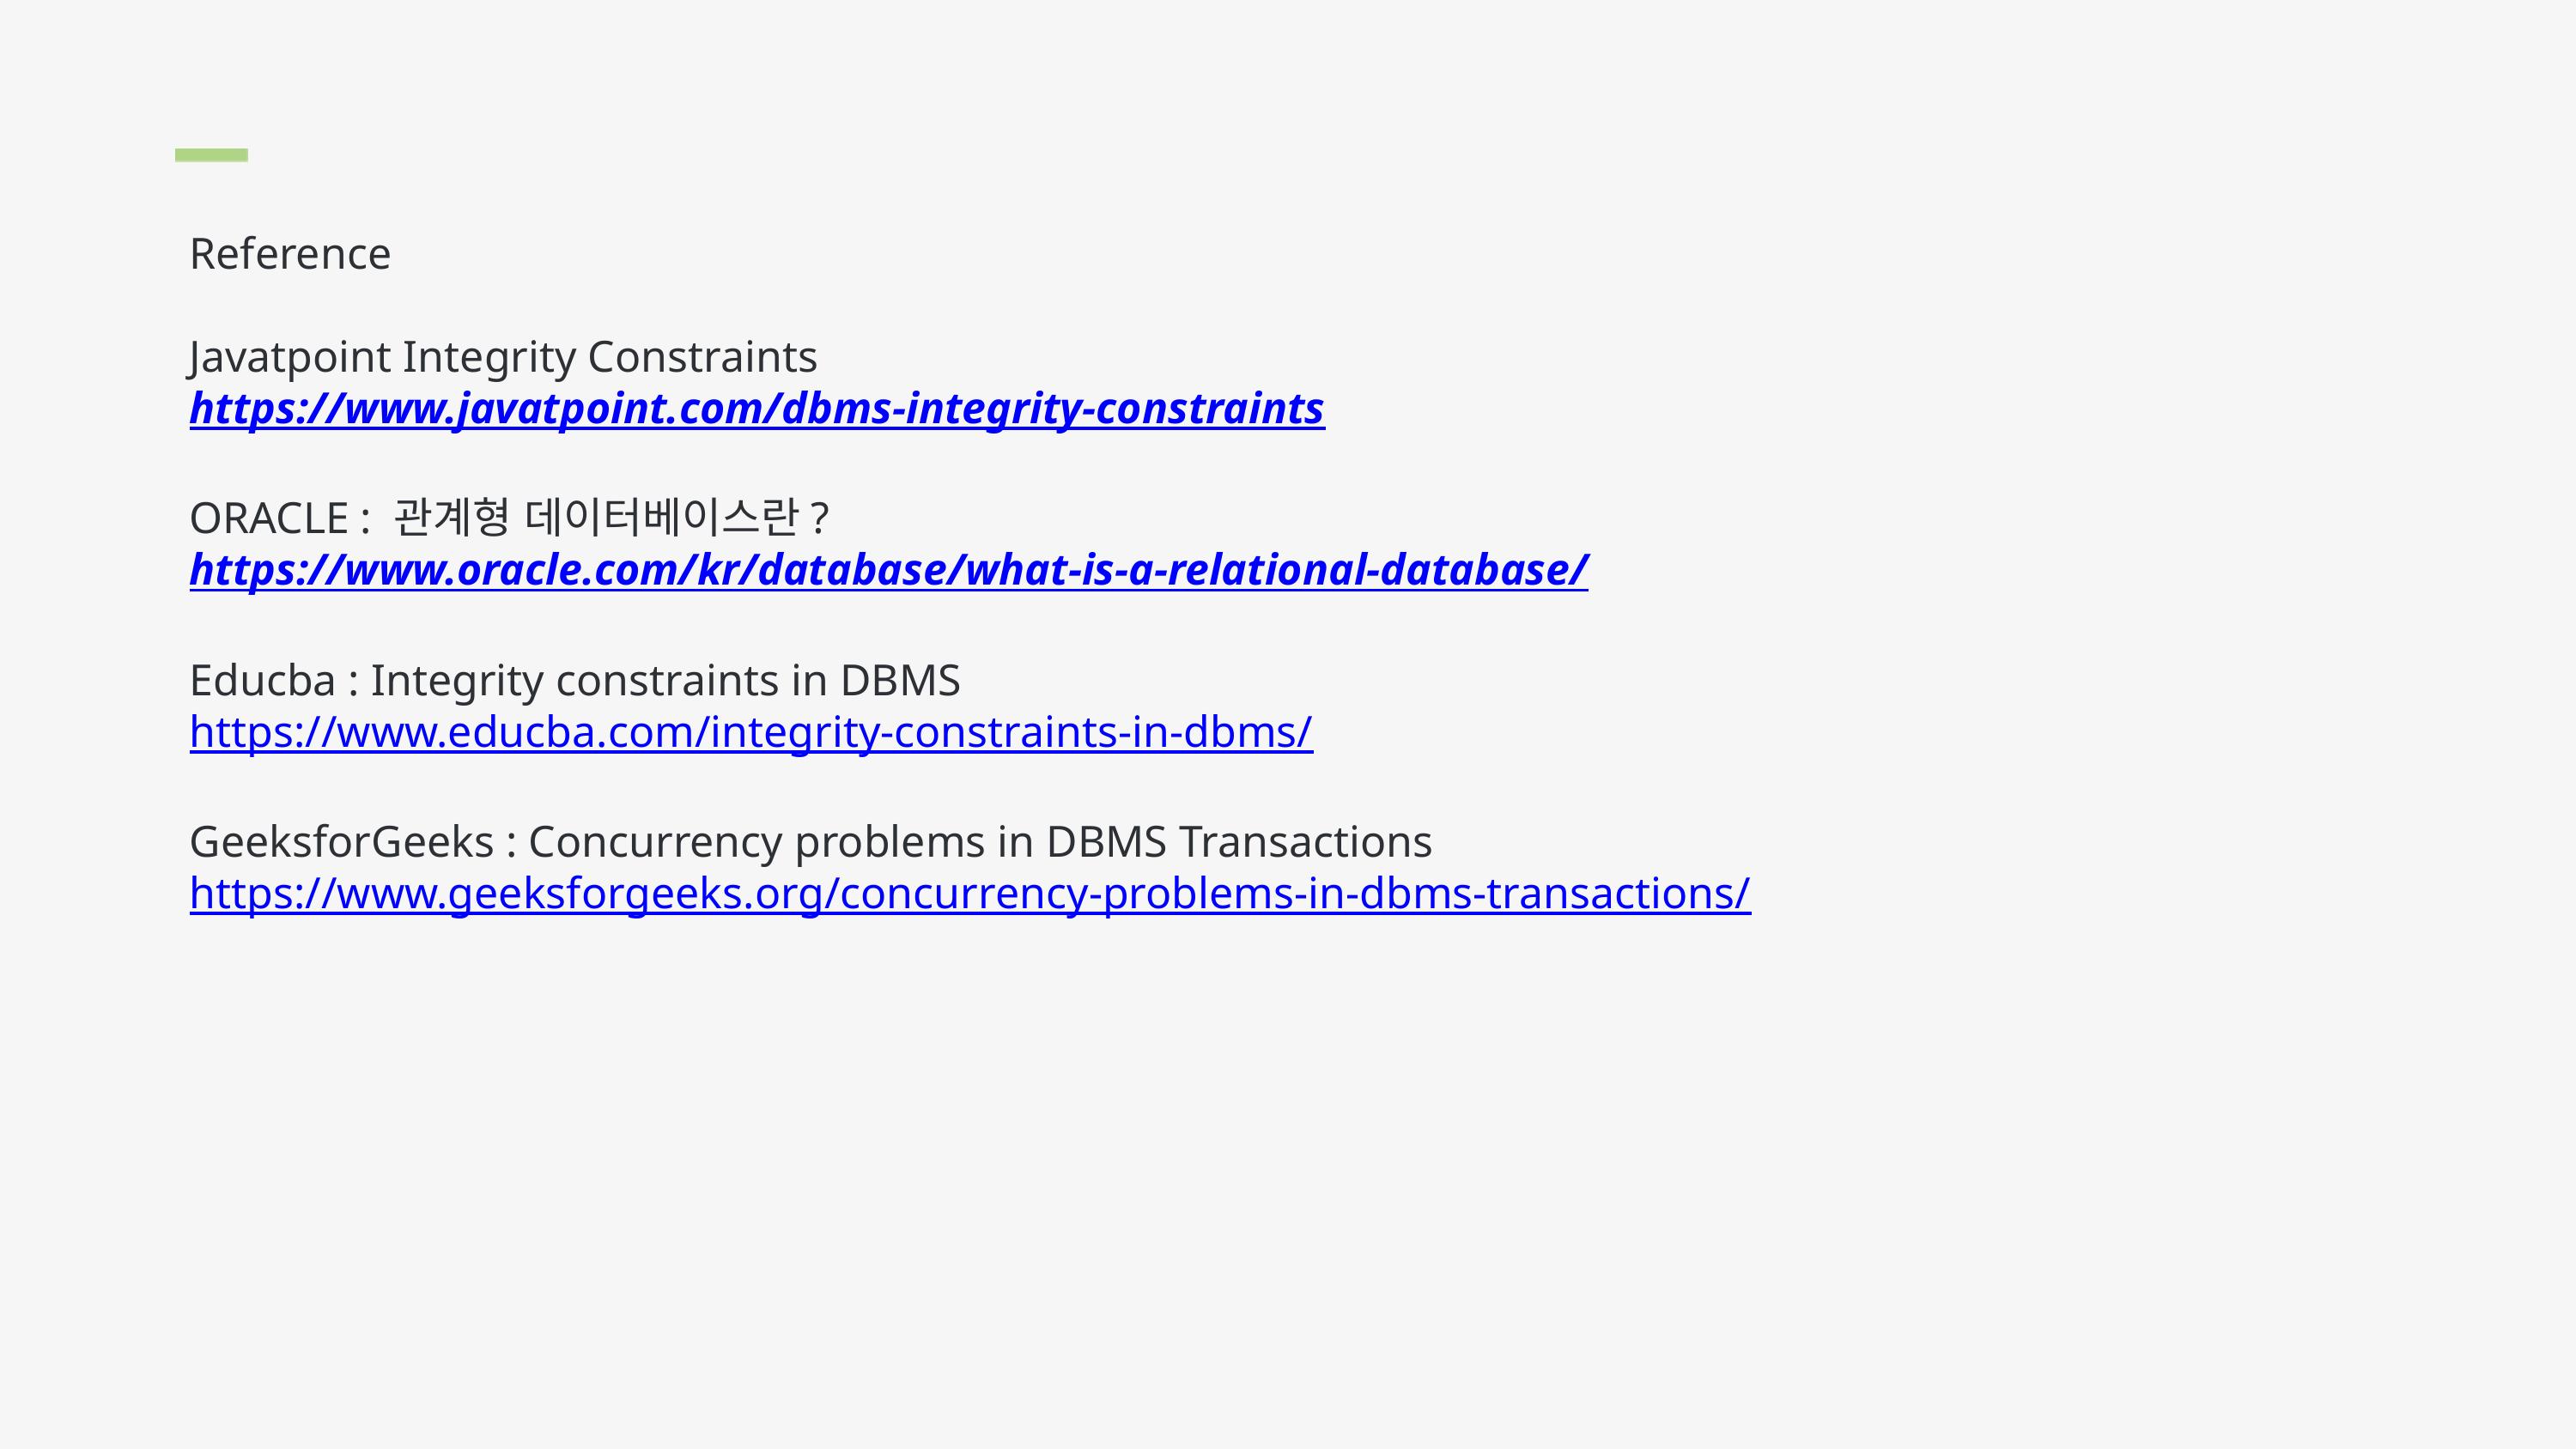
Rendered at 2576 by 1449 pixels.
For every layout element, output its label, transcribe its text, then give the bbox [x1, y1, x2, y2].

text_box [175, 149, 248, 162]
text_box Reference Javatpoint Integrity Constraints https://www.javatpoint.com/dbms-integrity-constraints ORACLE : 관계형 데이터베이스란? https://www.oracle.com/kr/database/what-is-a-relational-database/ Educba : Integrity constraints in DBMS https://www.educba.com/integrity-constraints-in-dbms/ GeeksforGeeks : Concurrency problems in DBMS Transactions https://www.geeksforgeeks.org/concurrency-problems-in-dbms-transactions/ [176, 220, 2154, 931]
